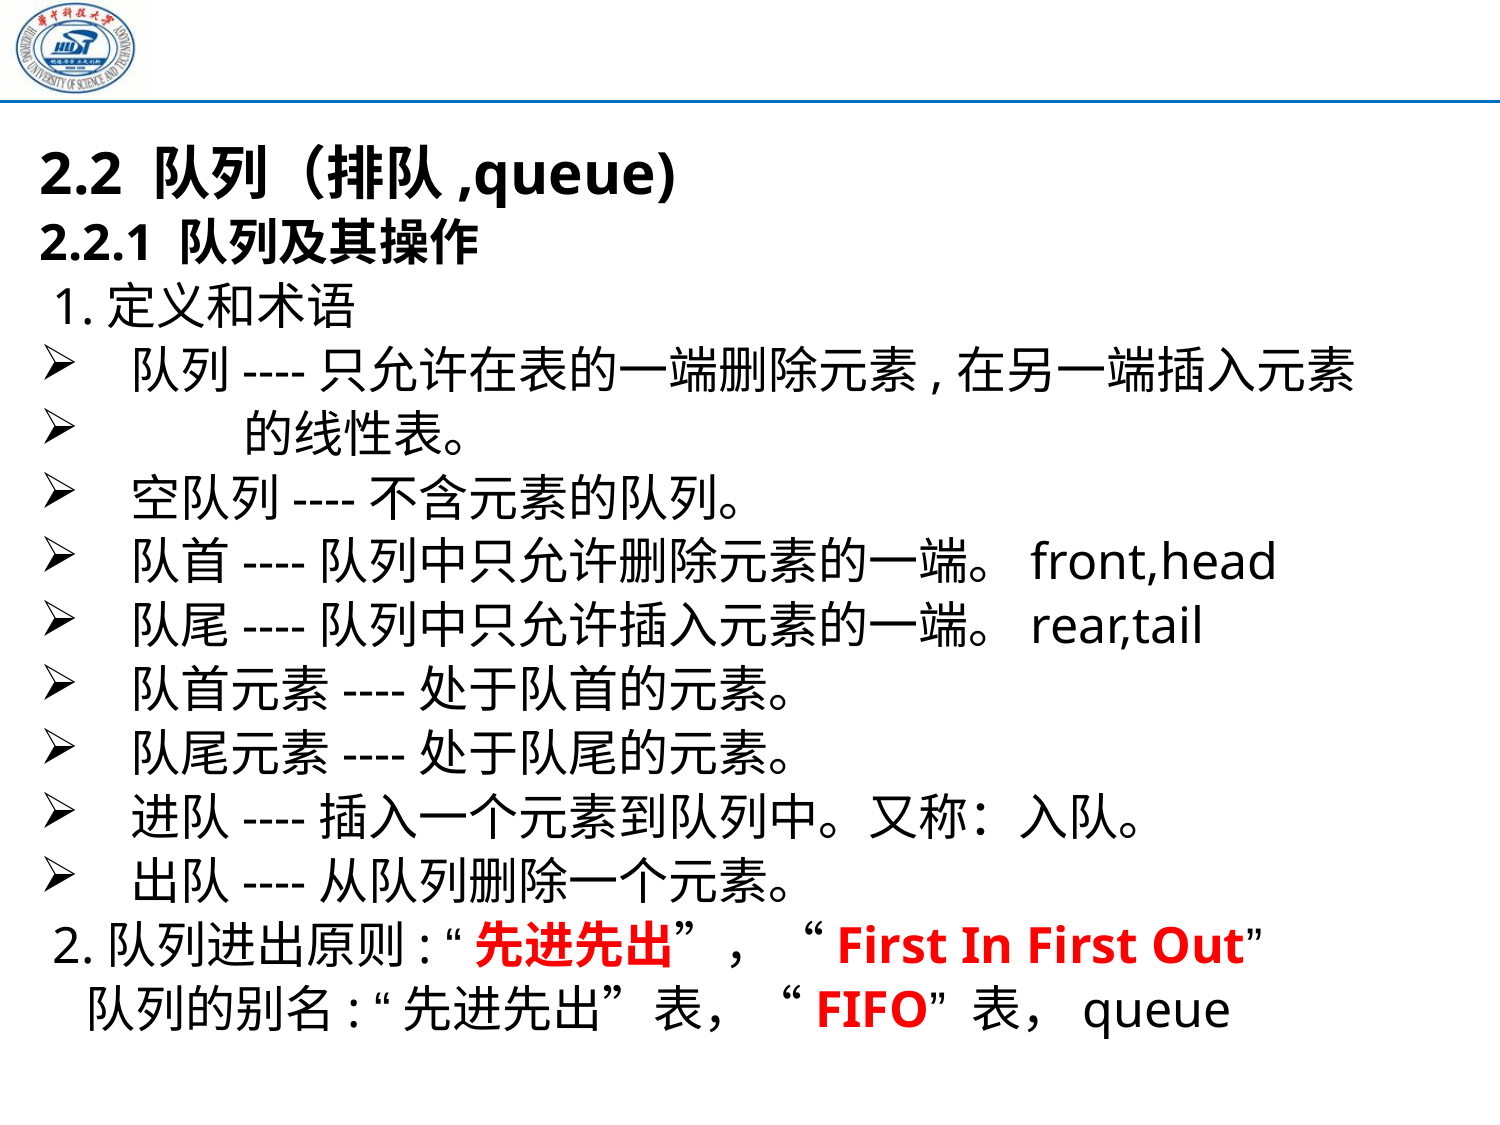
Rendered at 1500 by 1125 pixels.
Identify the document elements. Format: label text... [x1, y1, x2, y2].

picture [0, 0, 148, 95]
list 2.2 队列（排队,queue) 2.2.1 队列及其操作 1.定义和术语 队列----只允许在表的一端删除元素,在另一端插入元素 的线性表。 空队列----不含元素的队列。 队首----队列中只允许删除元素的一端。front,head 队尾----队列中只允许插入元素的一端。rear,tail 队首元素----处于队首的元素。 队尾元素----处于队尾的元素。 进队----插入一个元素到队列中。又称：入队。 出队----从队列删除一个元素。 2.队列进出原则: “先进先出”，“First In First Out” 队列的别名: “先进先出”表，“FIFO” 表，queue [24, 136, 1476, 1125]
